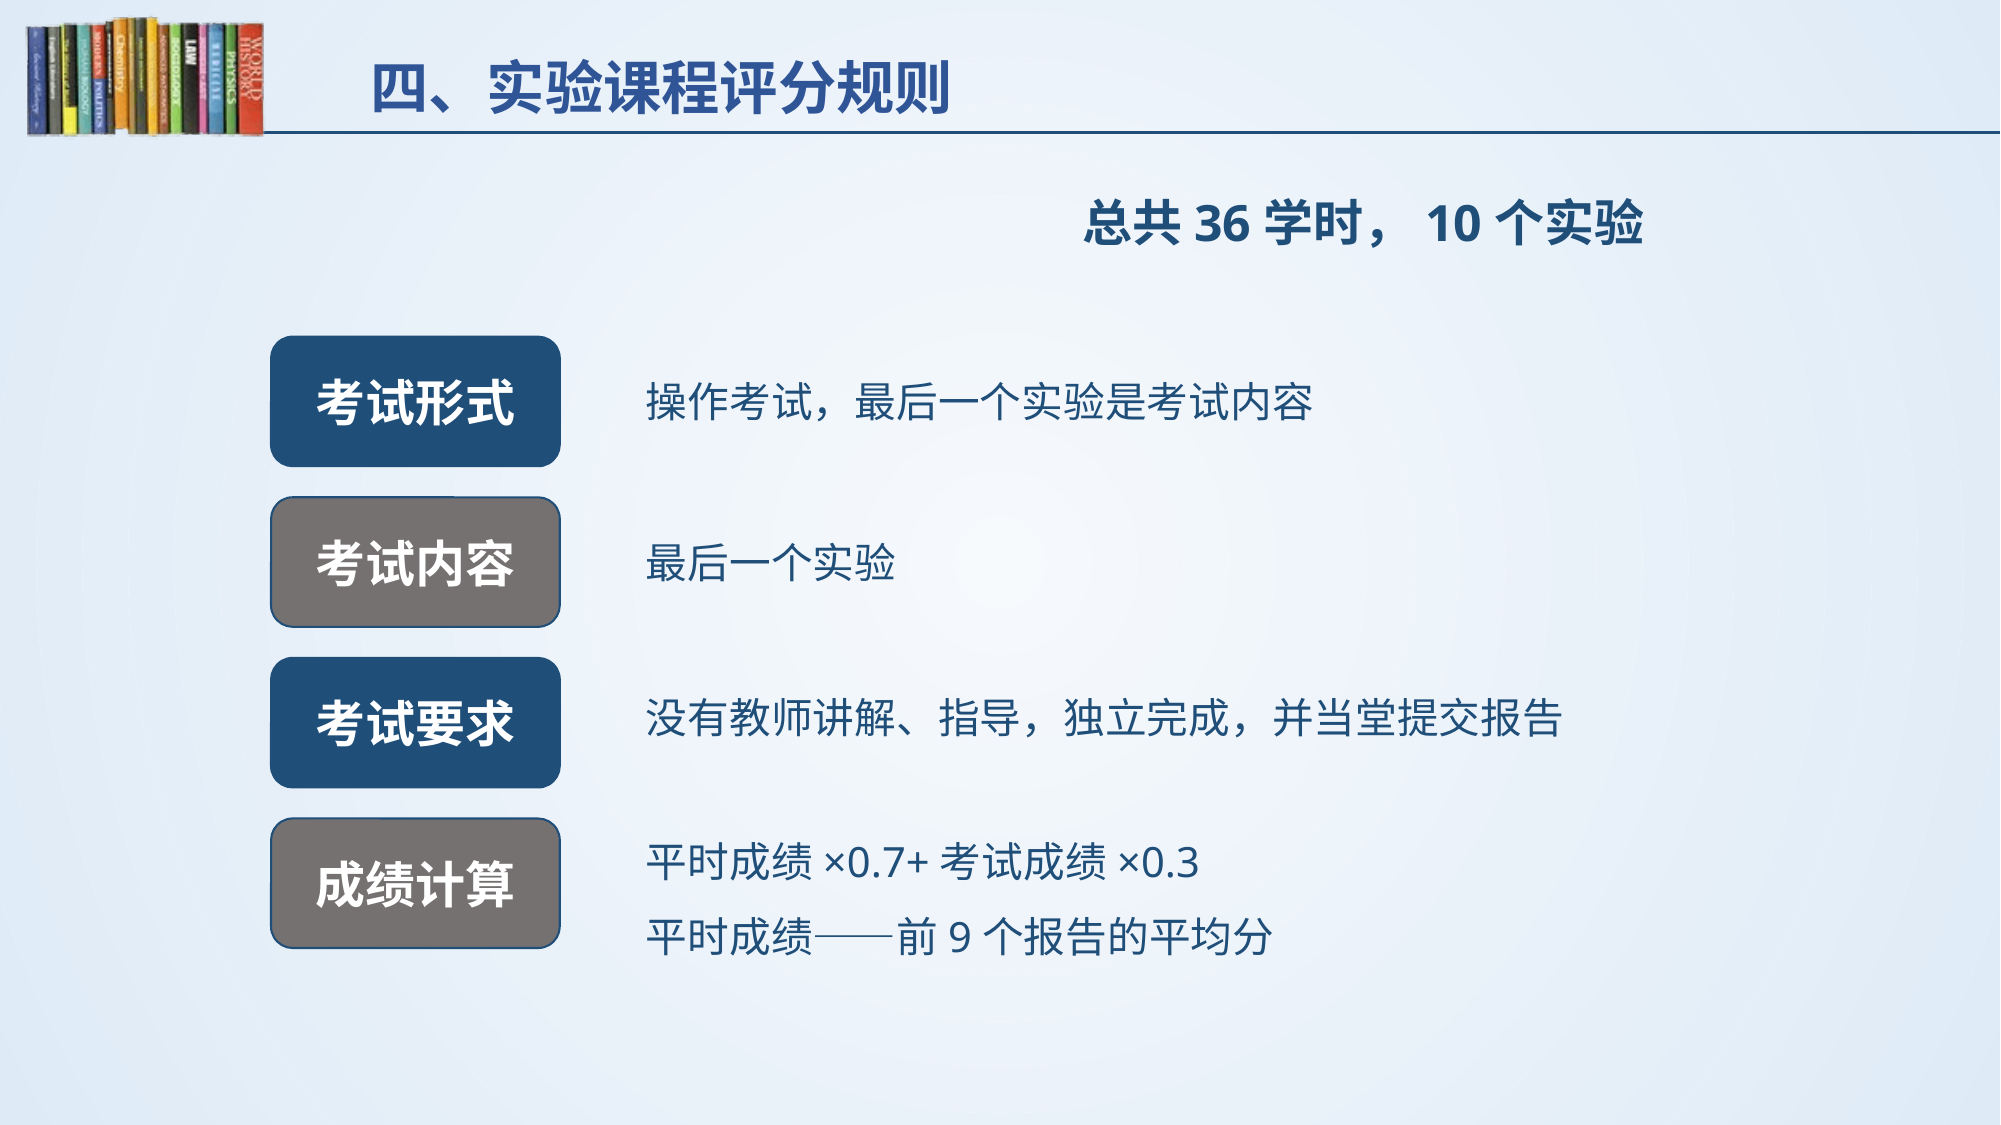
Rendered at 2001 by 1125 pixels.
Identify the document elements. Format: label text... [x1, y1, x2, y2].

text_box 成绩计算 [269, 817, 561, 950]
text_box 没有教师讲解、指导，独立完成，并当堂提交报告 [631, 684, 1773, 749]
text_box 考试形式 [269, 335, 561, 468]
text_box 总共36学时，10个实验 [1067, 183, 1659, 259]
text_box 操作考试，最后一个实验是考试内容 [631, 368, 1773, 434]
text_box 考试内容 [269, 496, 561, 628]
text_box 四、实验课程评分规则 [355, 43, 1057, 129]
text_box 最后一个实验 [631, 529, 1773, 595]
text_box 平时成绩×0.7+考试成绩×0.3 平时成绩——前9个报告的平均分 [631, 803, 1773, 968]
picture [15, 0, 278, 167]
text_box 考试要求 [269, 656, 561, 789]
